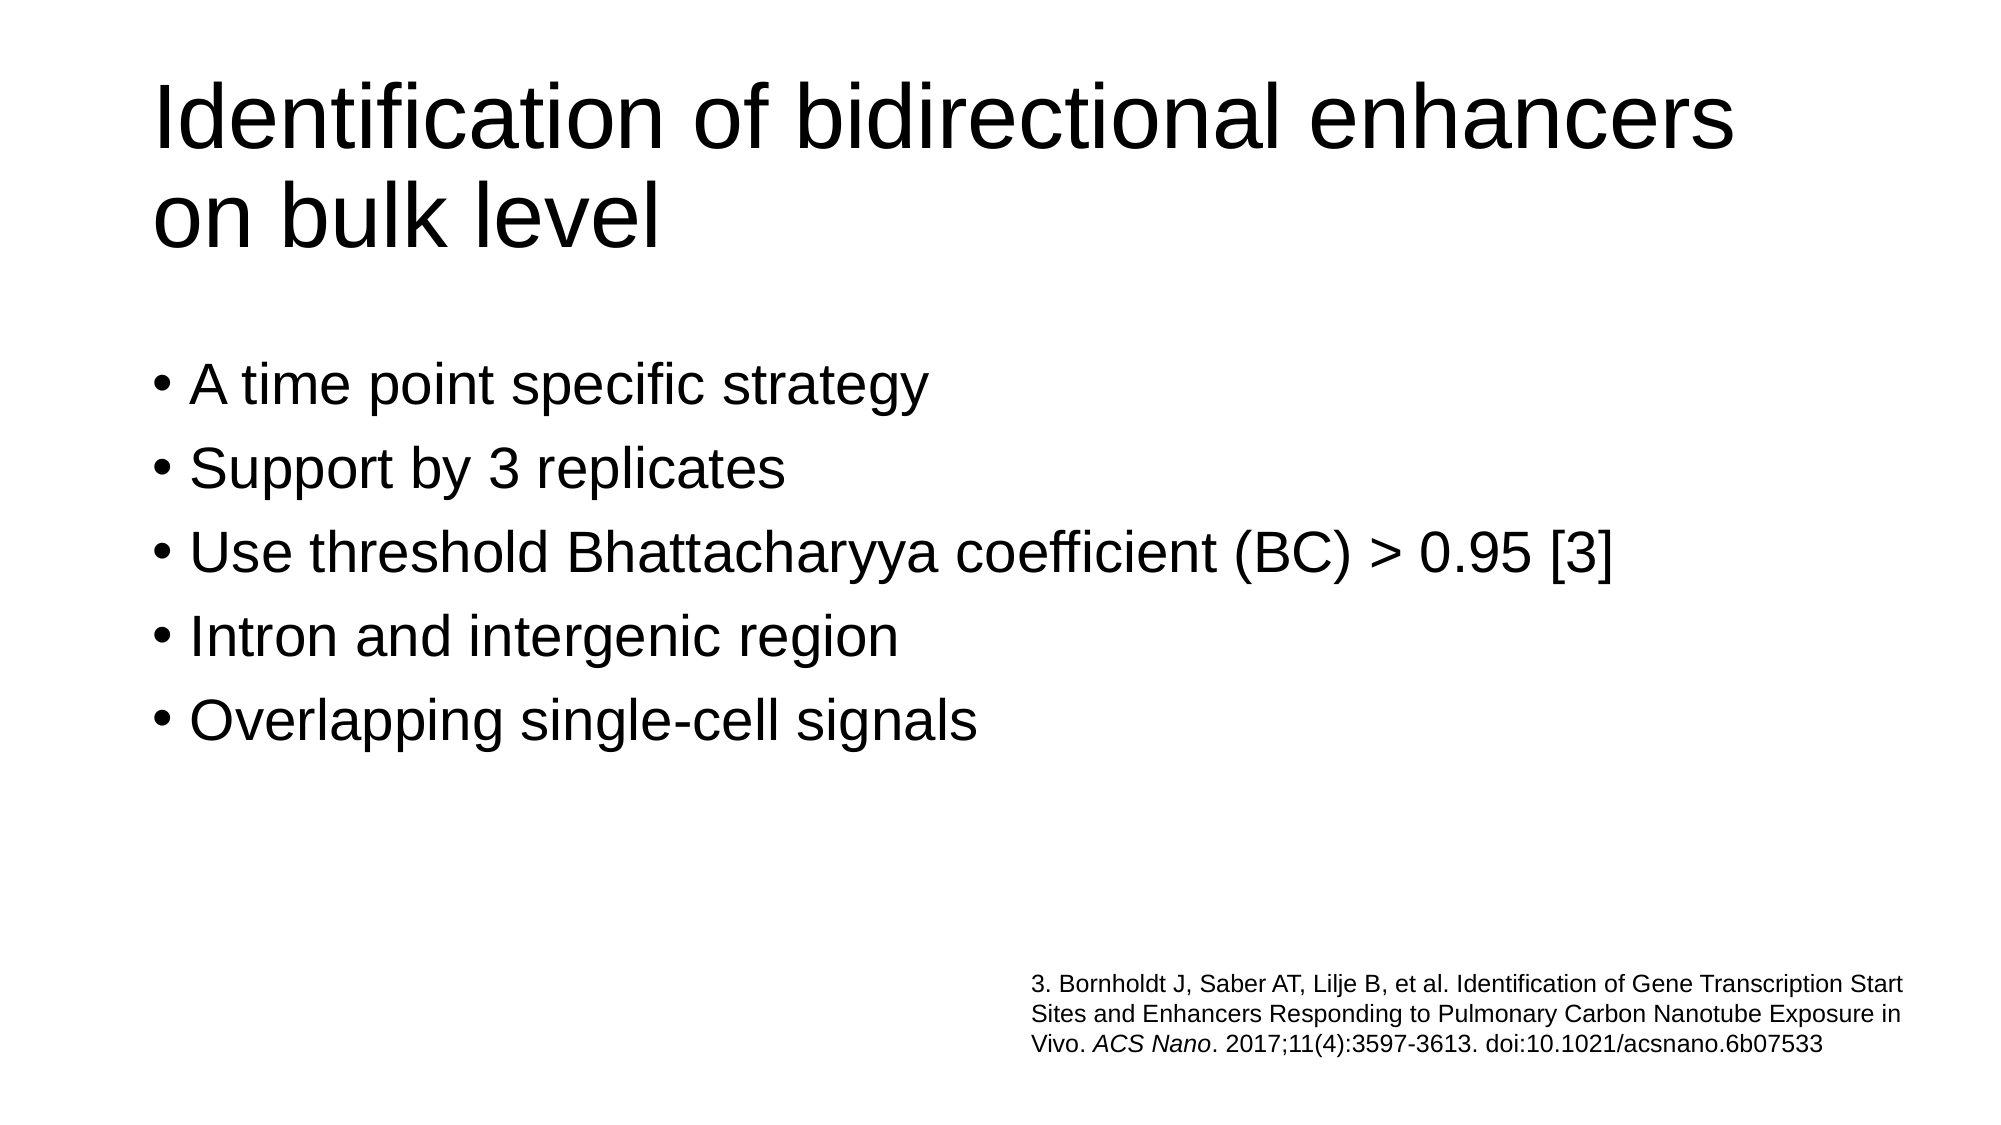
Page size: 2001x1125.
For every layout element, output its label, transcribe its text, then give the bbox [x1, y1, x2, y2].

list A time point specific strategy Support by 3 replicates Use threshold Bhattacharyya coefficient (BC) > 0.95 [3] Intron and intergenic region Overlapping single-cell signals [137, 347, 1863, 1014]
title Identification of bidirectional enhancers on bulk level [137, 59, 1863, 278]
text_box 3. Bornholdt J, Saber AT, Lilje B, et al. Identification of Gene Transcription Start Sites and Enhancers Responding to Pulmonary Carbon Nanotube Exposure in Vivo. ACS Nano. 2017;11(4):3597‐3613. doi:10.1021/acsnano.6b07533 [1016, 960, 1971, 1065]
